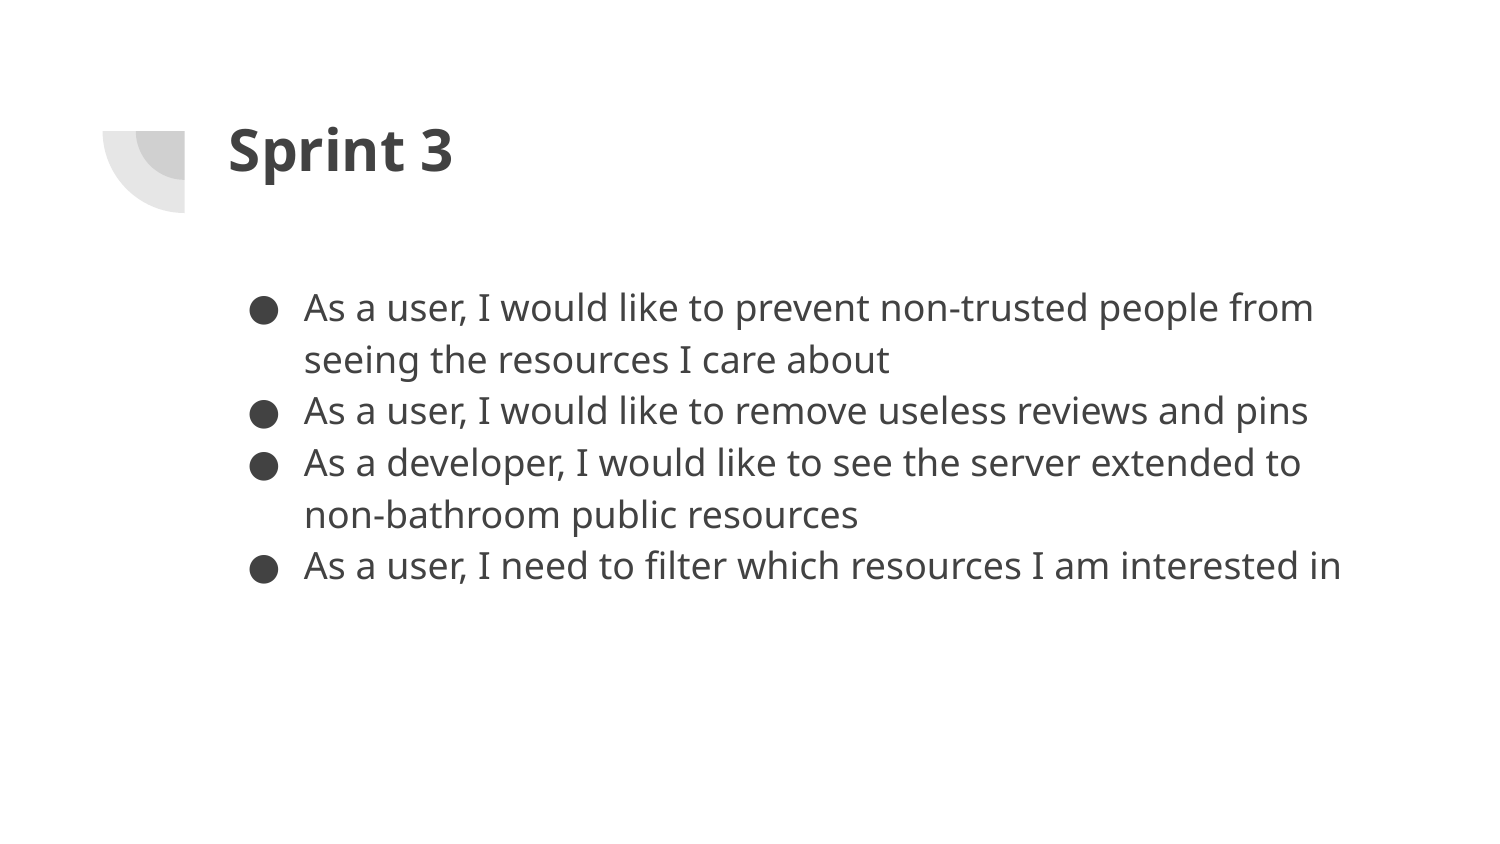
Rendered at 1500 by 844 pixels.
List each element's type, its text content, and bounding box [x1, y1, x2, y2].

title Sprint 3 [213, 98, 1368, 262]
list As a user, I would like to prevent non-trusted people from seeing the resources I care about As a user, I would like to remove useless reviews and pins As a developer, I would like to see the server extended to non-bathroom public resources As a user, I need to filter which resources I am interested in [213, 262, 1368, 744]
